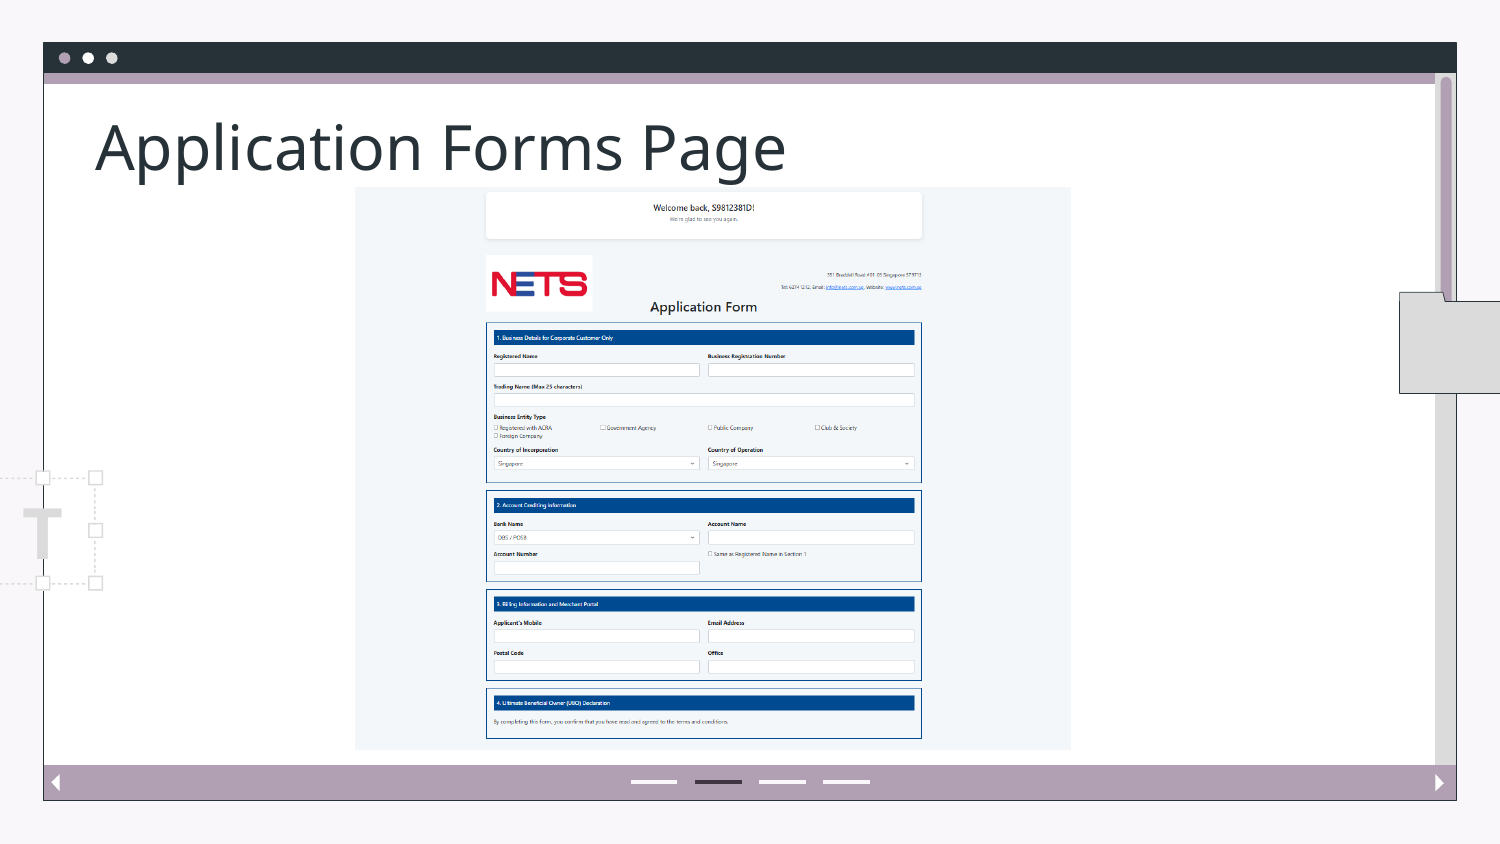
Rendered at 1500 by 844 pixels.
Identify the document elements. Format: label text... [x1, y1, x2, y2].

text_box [630, 779, 871, 785]
title Application Forms Page [80, 93, 1344, 188]
picture [355, 187, 1072, 751]
